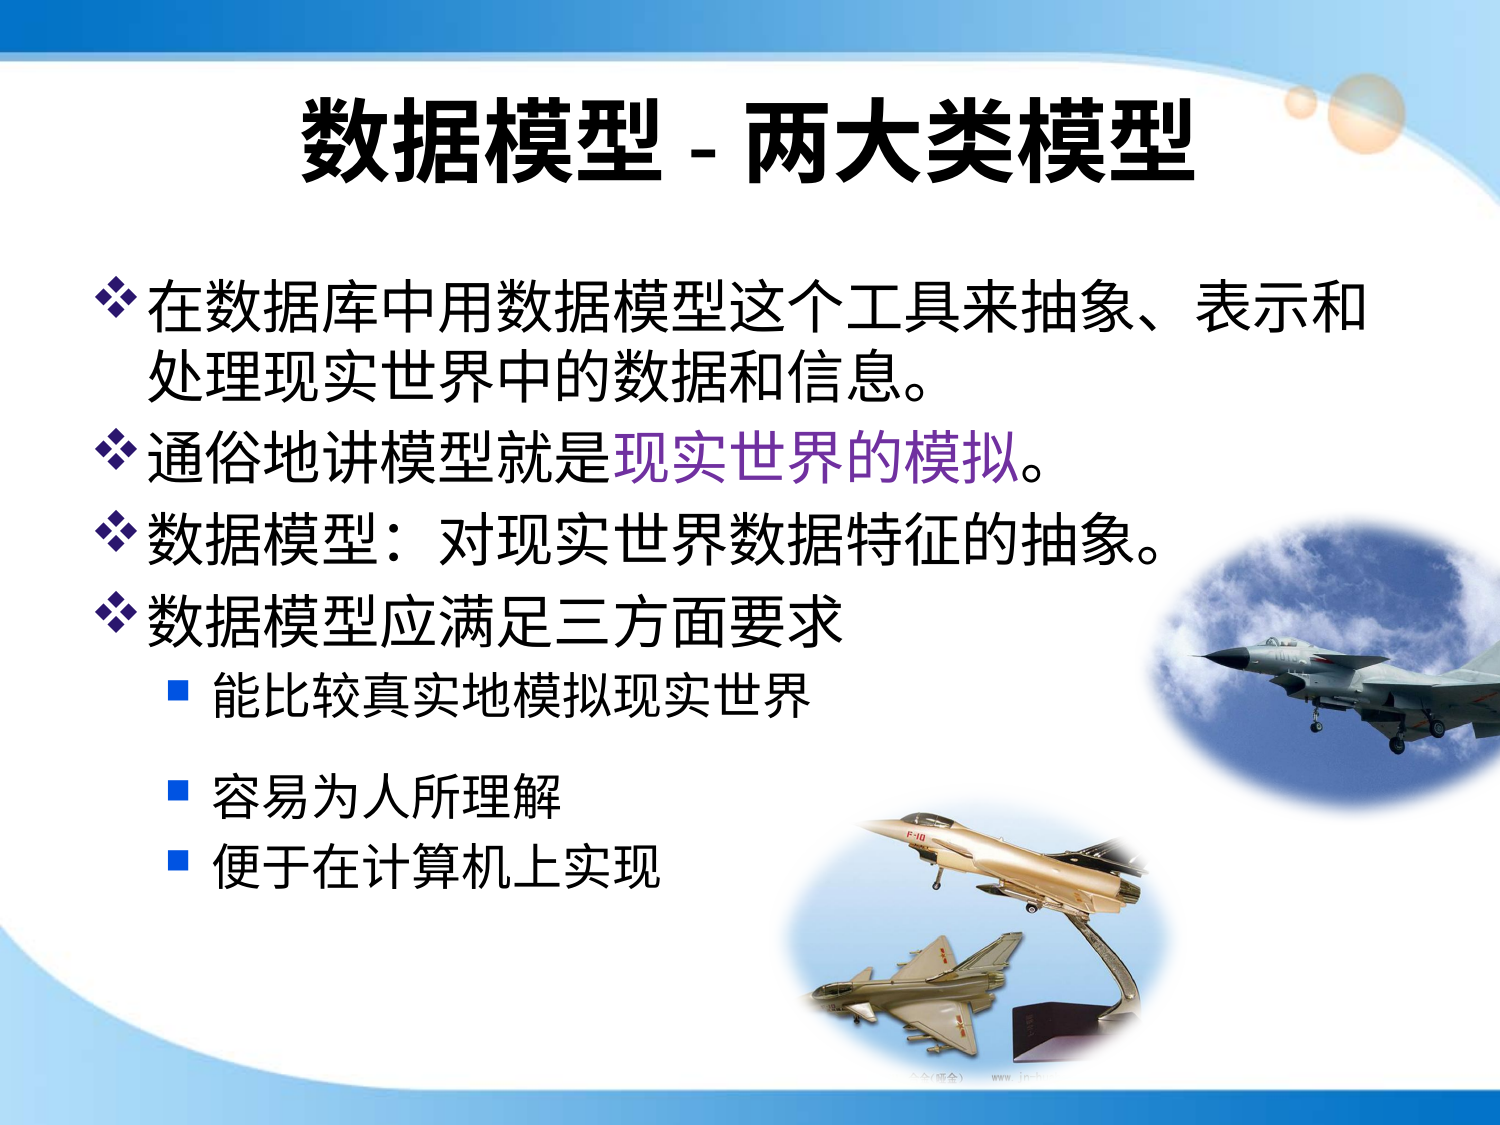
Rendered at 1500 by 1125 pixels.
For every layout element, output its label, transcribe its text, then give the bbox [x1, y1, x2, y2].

picture [0, 0, 1500, 1125]
title 数据模型-两大类模型 [75, 45, 1425, 233]
list 在数据库中用数据模型这个工具来抽象、表示和处理现实世界中的数据和信息。 通俗地讲模型就是现实世界的模拟。 数据模型：对现实世界数据特征的抽象。 数据模型应满足三方面要求 能比较真实地模拟现实世界 容易为人所理解 便于在计算机上实现 [75, 262, 1425, 1005]
